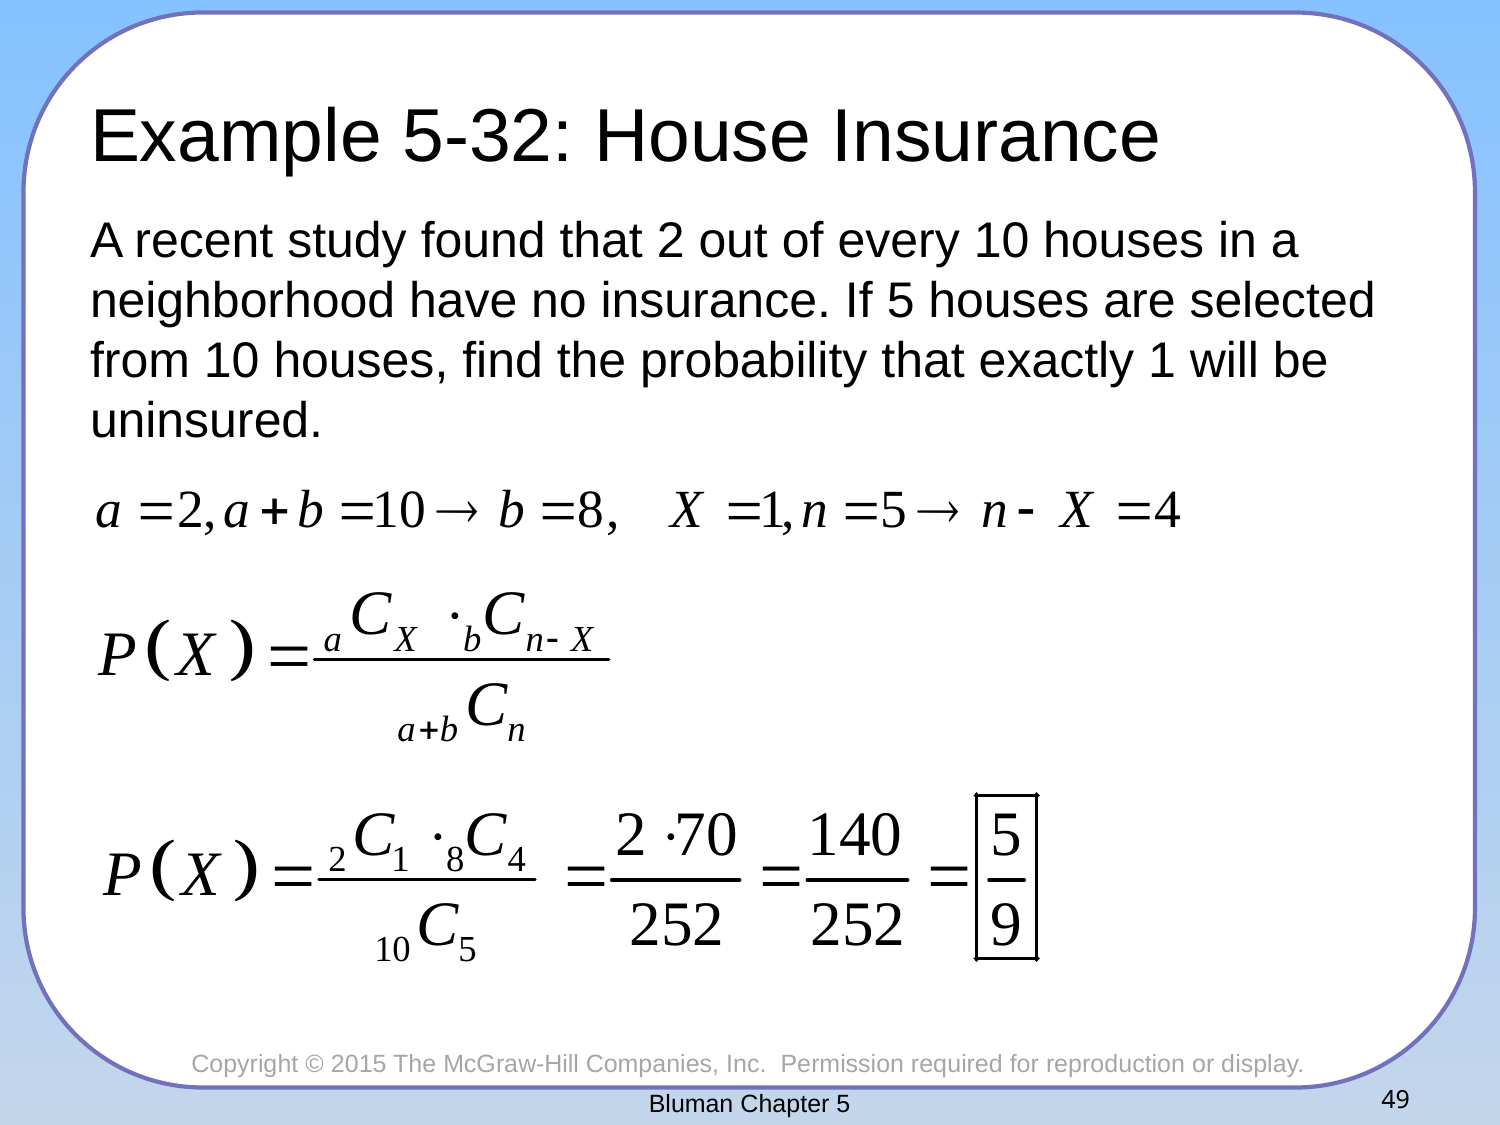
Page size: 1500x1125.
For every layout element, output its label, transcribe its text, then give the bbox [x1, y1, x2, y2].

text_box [87, 574, 657, 755]
list A recent study found that 2 out of every 10 houses in a neighborhood have no insurance. If 5 houses are selected from 10 houses, find the probability that exactly 1 will be uninsured. [75, 200, 1400, 463]
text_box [91, 795, 546, 976]
footer Bluman Chapter 5 [512, 1049, 988, 1125]
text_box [87, 478, 597, 551]
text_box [551, 779, 1063, 976]
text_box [599, 478, 1192, 551]
title Example 5-32: House Insurance [75, 75, 1425, 188]
slide_number 49 [1074, 1049, 1426, 1125]
